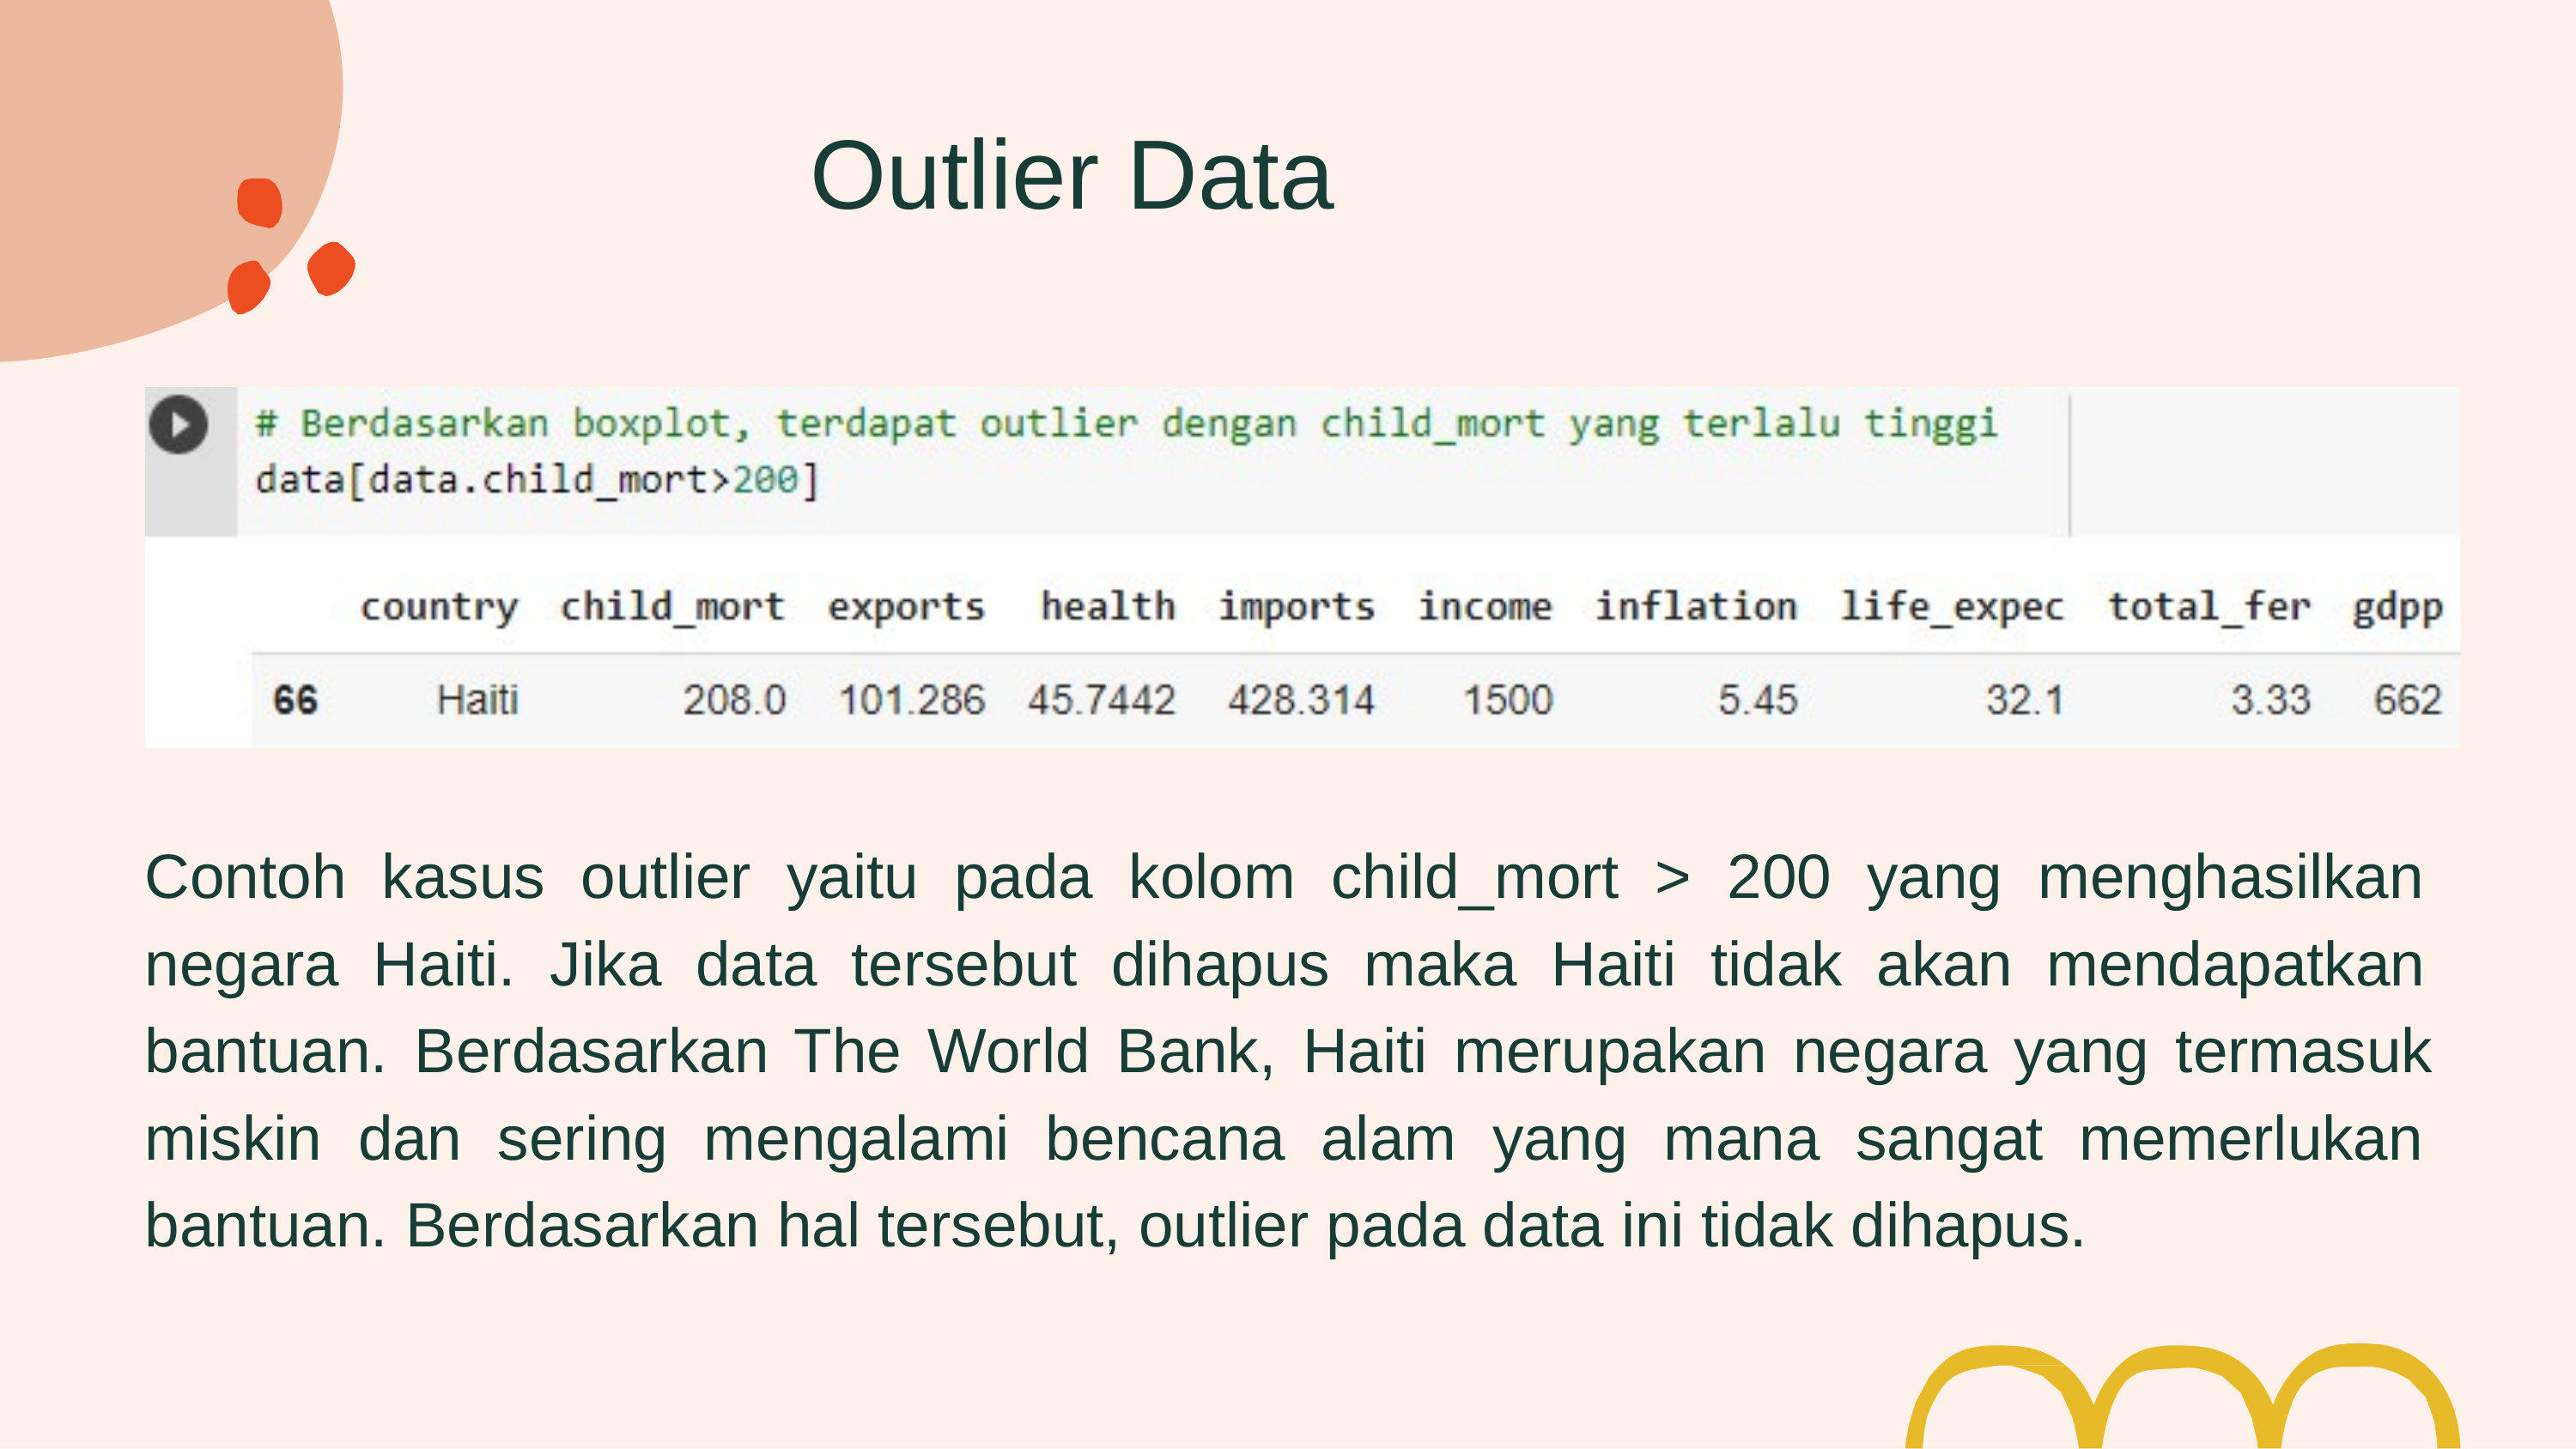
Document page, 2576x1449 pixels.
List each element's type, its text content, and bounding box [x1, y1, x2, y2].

text_box Contoh kasus outlier yaitu pada kolom child_mort > 200 yang menghasilkan negara Haiti. Jika data tersebut dihapus maka Haiti tidak akan mendapatkan bantuan. Berdasarkan The World Bank, Haiti merupakan negara yang termasuk miskin dan sering mengalami bencana alam yang mana sangat memerlukan bantuan. Berdasarkan hal tersebut, outlier pada data ini tidak dihapus. [143, 822, 2463, 1260]
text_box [0, 0, 356, 362]
text_box [144, 387, 2461, 748]
text_box [1905, 1343, 2461, 1449]
title Outlier Data [808, 108, 1772, 353]
